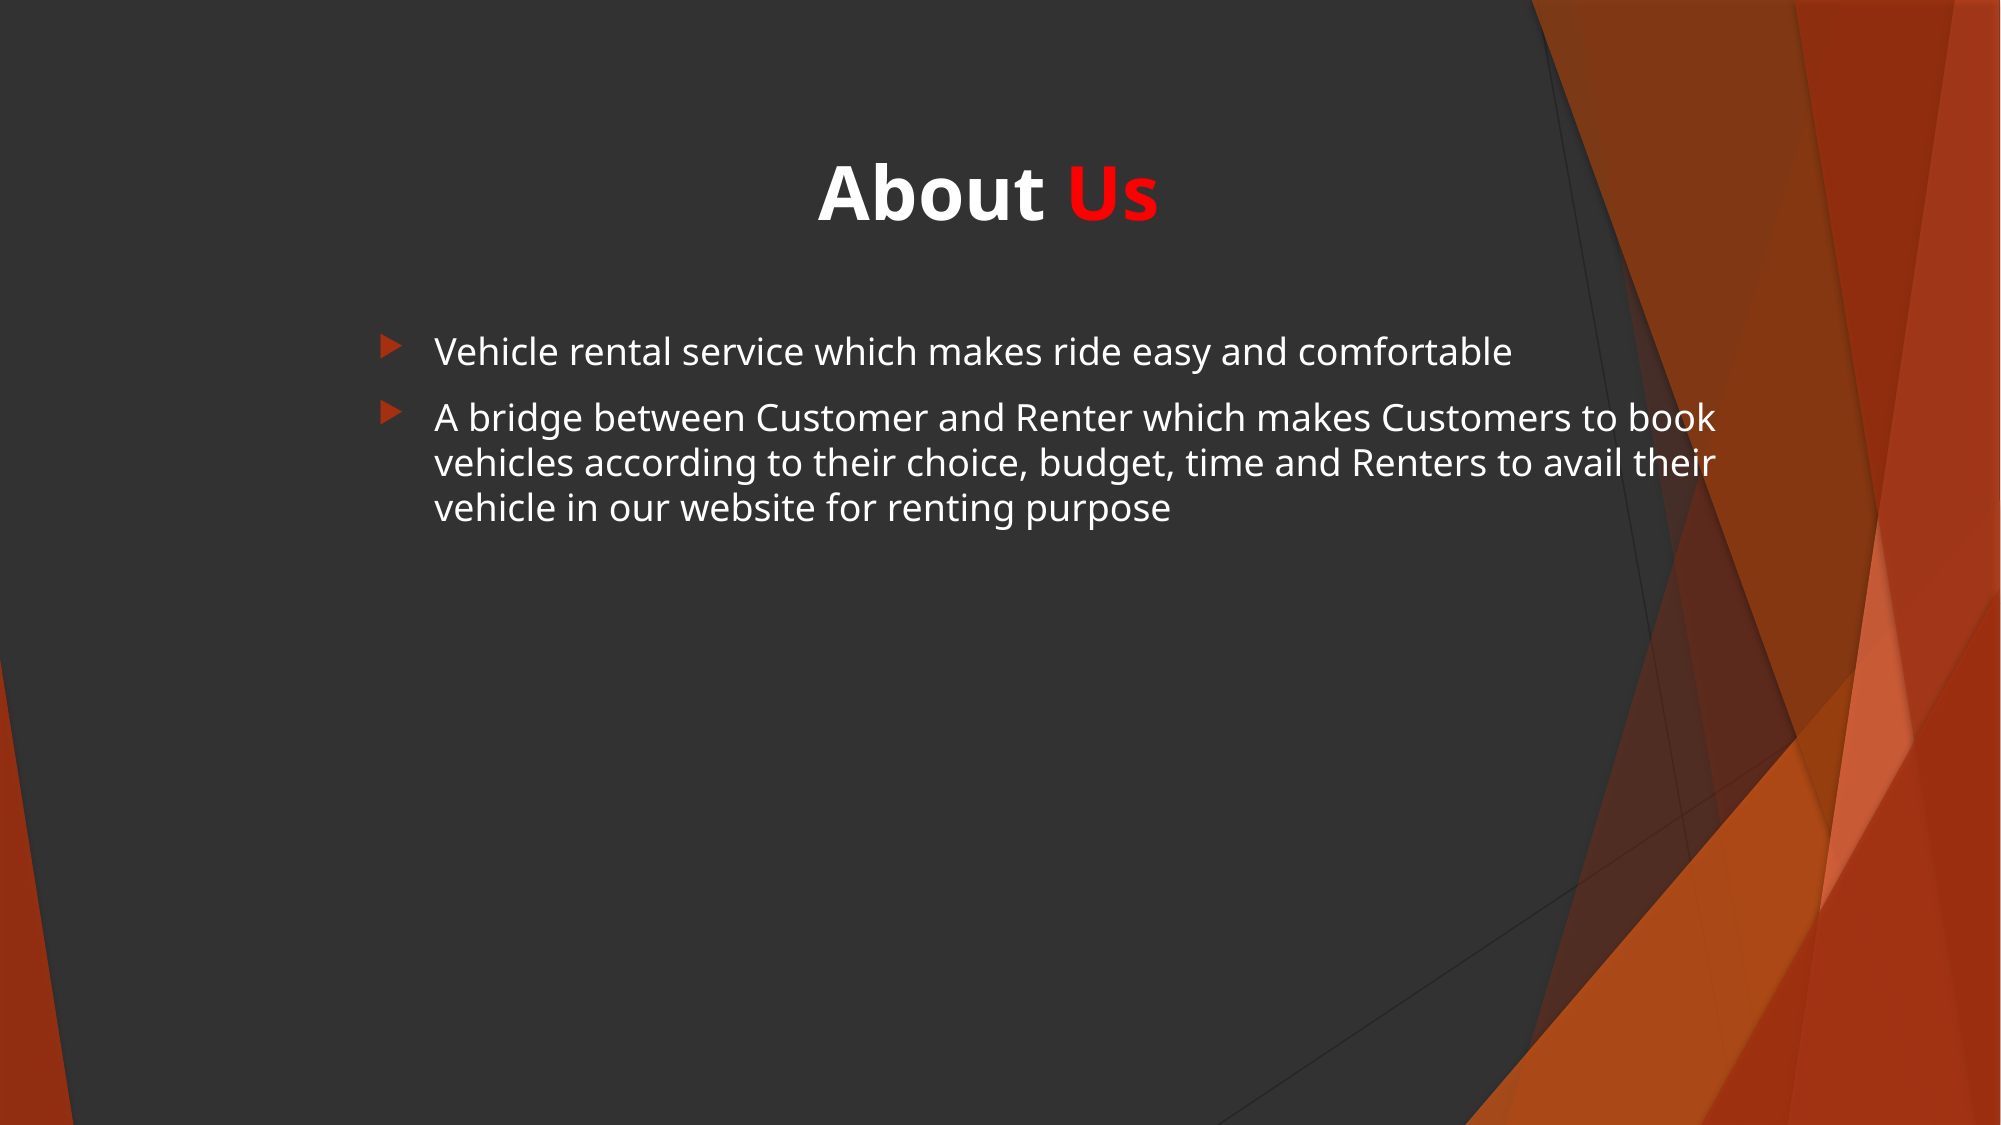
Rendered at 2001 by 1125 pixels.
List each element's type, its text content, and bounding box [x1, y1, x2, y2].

list Vehicle rental service which makes ride easy and comfortable A bridge between Customer and Renter which makes Customers to book vehicles according to their choice, budget, time and Renters to avail their vehicle in our website for renting purpose [363, 320, 1745, 799]
title About Us [111, 137, 1868, 355]
